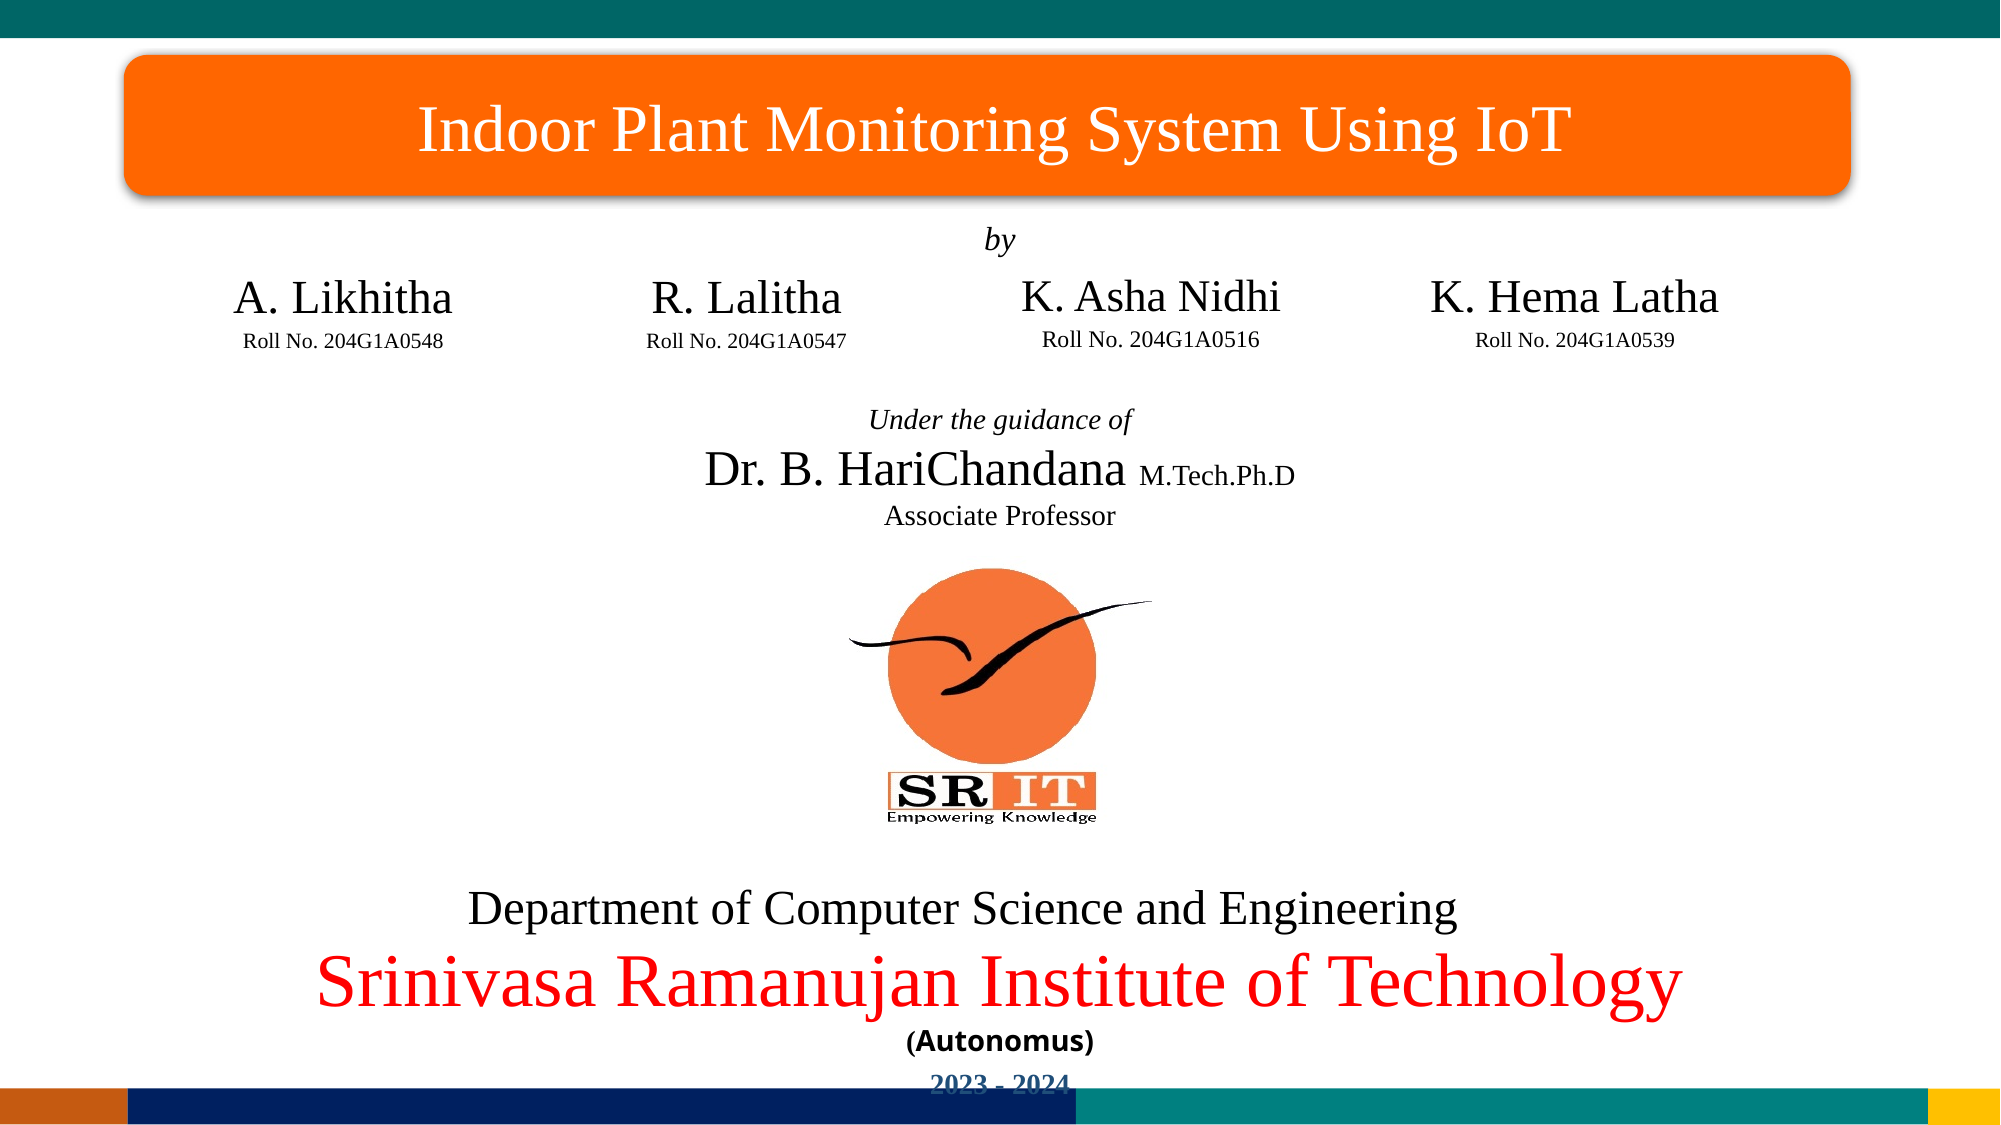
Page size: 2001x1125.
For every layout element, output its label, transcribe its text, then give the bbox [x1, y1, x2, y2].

text_box Under the guidance of Dr. B. HariChandana M.Tech.Ph.D Associate Professor [616, 397, 1384, 545]
text_box K. Asha Nidhi Roll No. 204G1A0516 [955, 265, 1347, 361]
text_box A. Likhitha Roll No. 204G1A0548 [148, 265, 539, 361]
text_box by [445, 206, 1555, 265]
text_box Department of Computer Science and Engineering Srinivasa Ramanujan Institute of Technology (Autonomus) 2023 - 2024 [248, 875, 1752, 1110]
text_box R. Lalitha Roll No. 204G1A0547 [539, 265, 954, 361]
picture [848, 555, 1152, 833]
text_box Indoor Plant Monitoring System Using IoT [123, 54, 1851, 196]
text_box K. Hema Latha Roll No. 204G1A0539 [1409, 264, 1741, 361]
